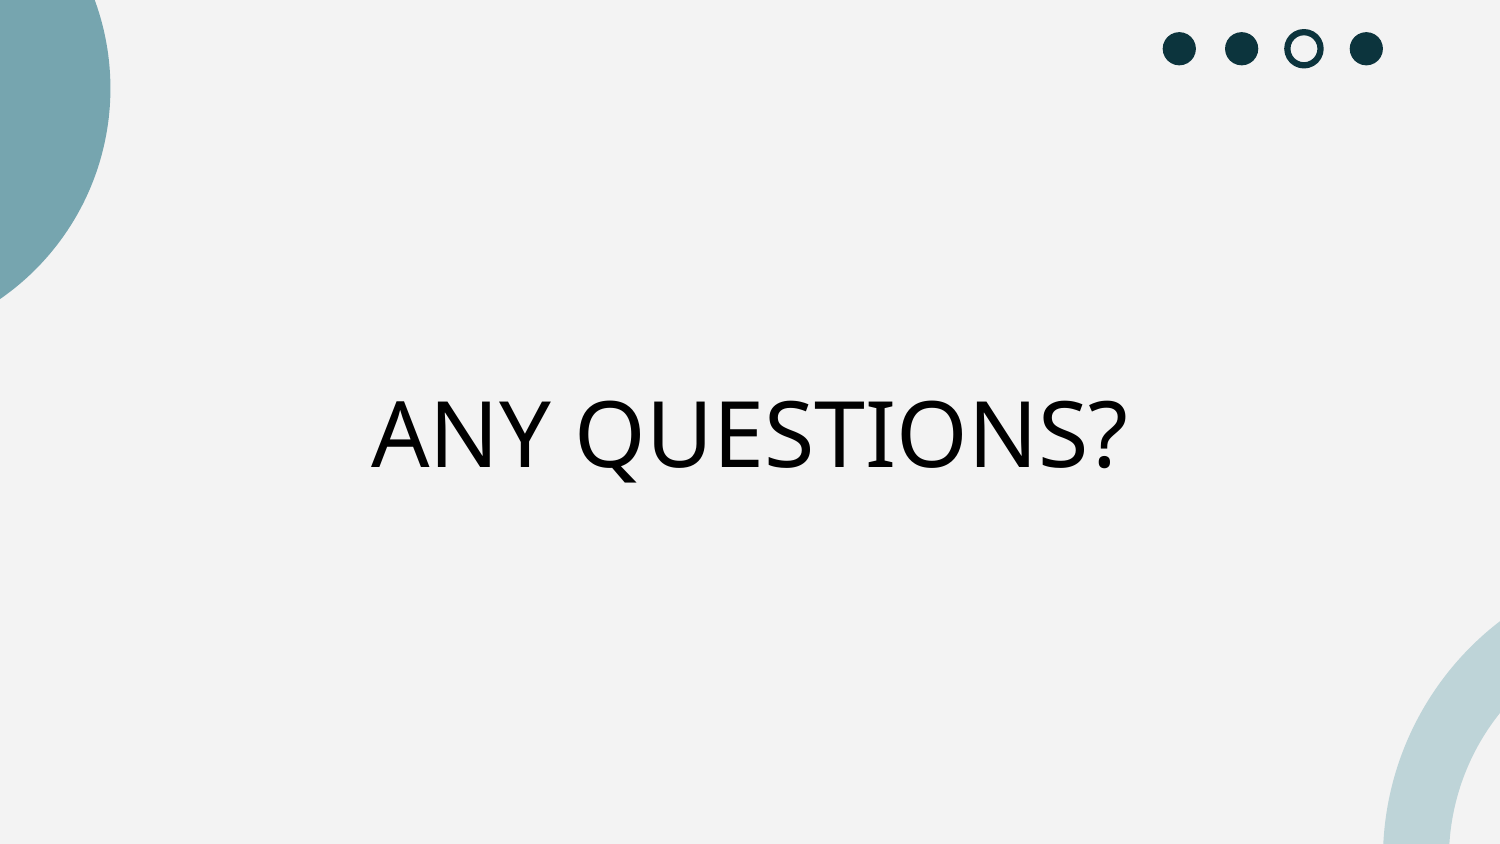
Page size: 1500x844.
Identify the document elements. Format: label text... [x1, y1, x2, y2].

text_box ANY QUESTIONS? [342, 299, 1158, 502]
